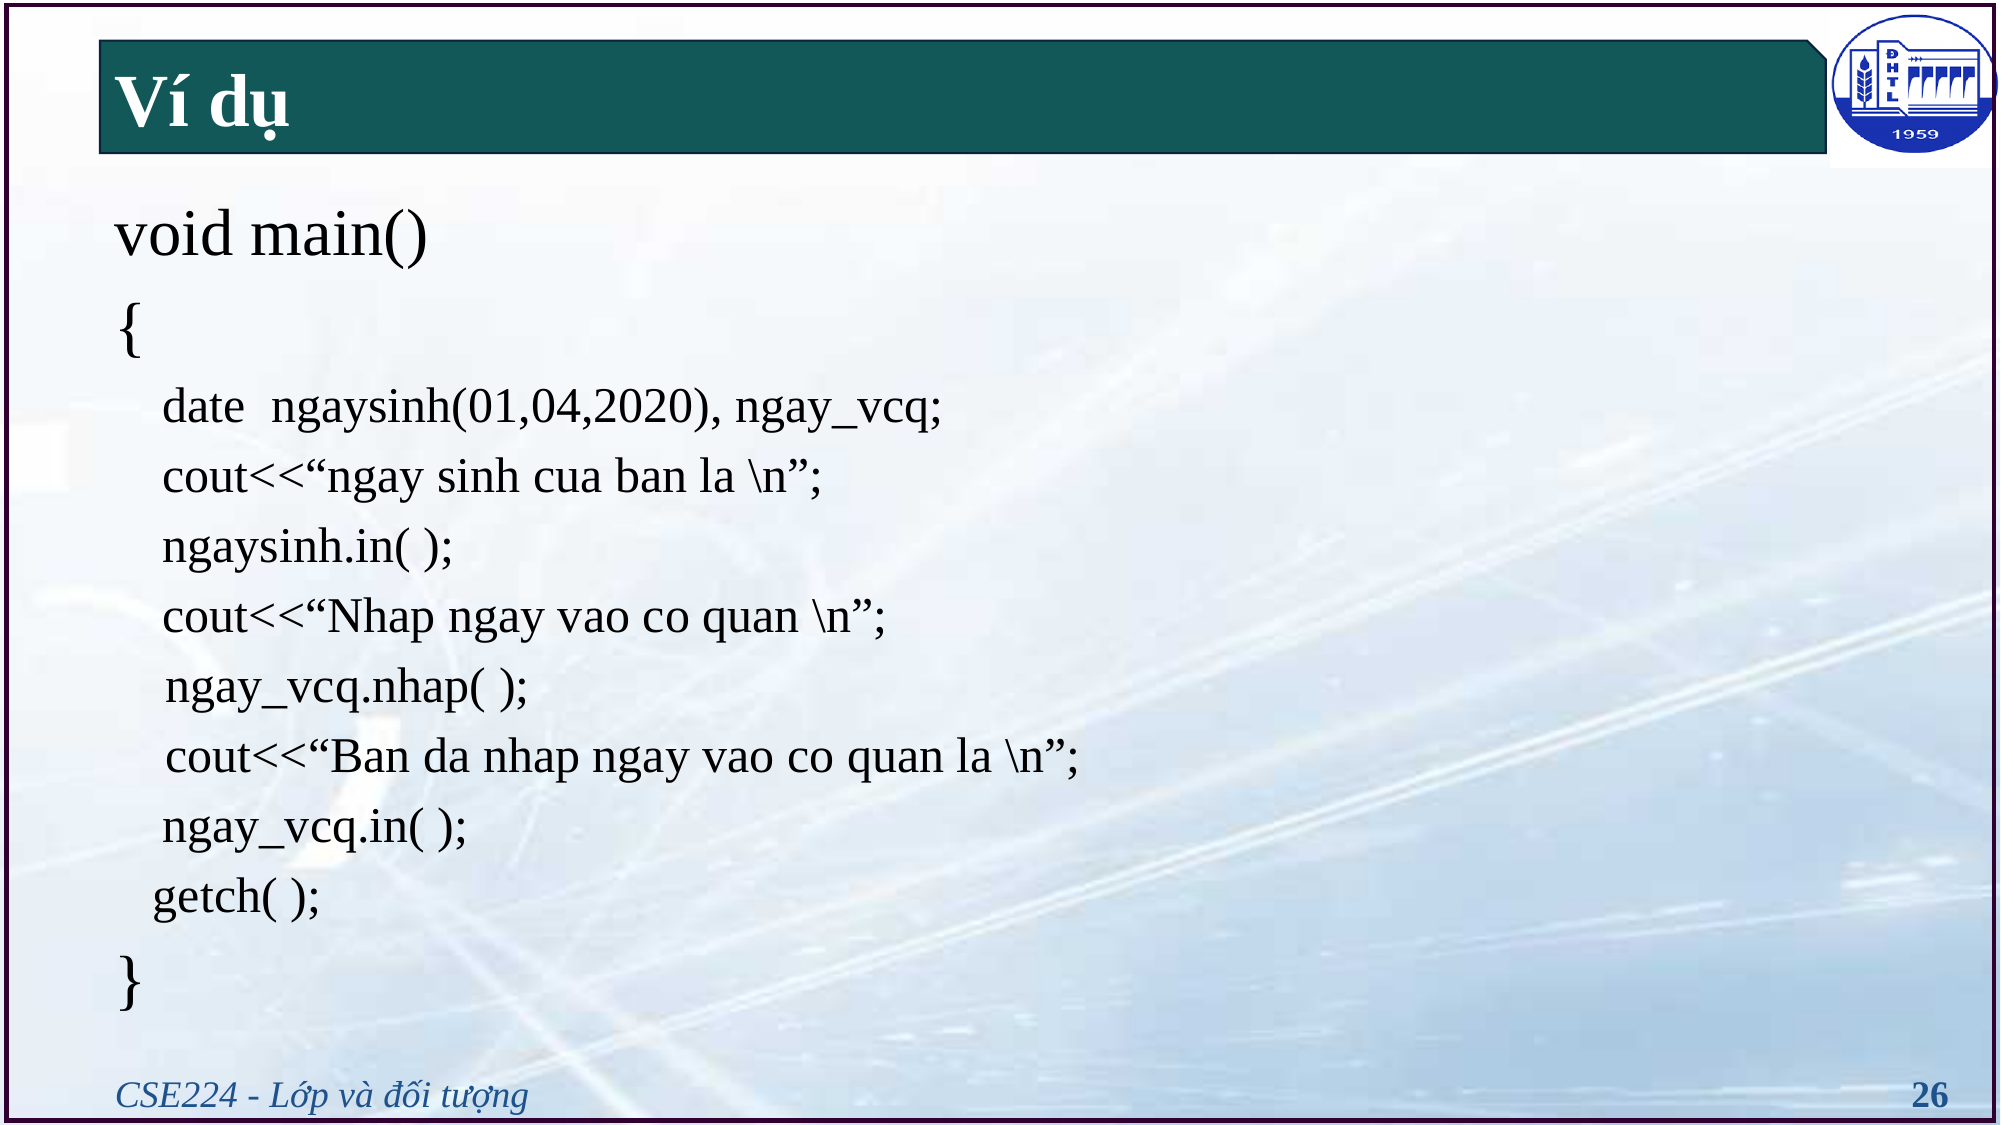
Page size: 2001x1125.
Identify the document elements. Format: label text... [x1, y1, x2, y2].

slide_number 26 [1497, 1062, 1964, 1116]
title Ví dụ [99, 50, 1817, 144]
footer CSE224 - Lớp và đối tượng [99, 1062, 734, 1116]
list void main() { date ngaysinh(01,04,2020), ngay_vcq; cout<<“ngay sinh cua ban la \n”; ngaysinh.in( ); cout<<“Nhap ngay vao co quan \n”; ngay_vcq.nhap( ); cout<<“Ban da nhap ngay vao co quan la \n”; ngay_vcq.in( ); getch( ); } [99, 181, 1964, 1025]
picture [0, 0, 2001, 1125]
